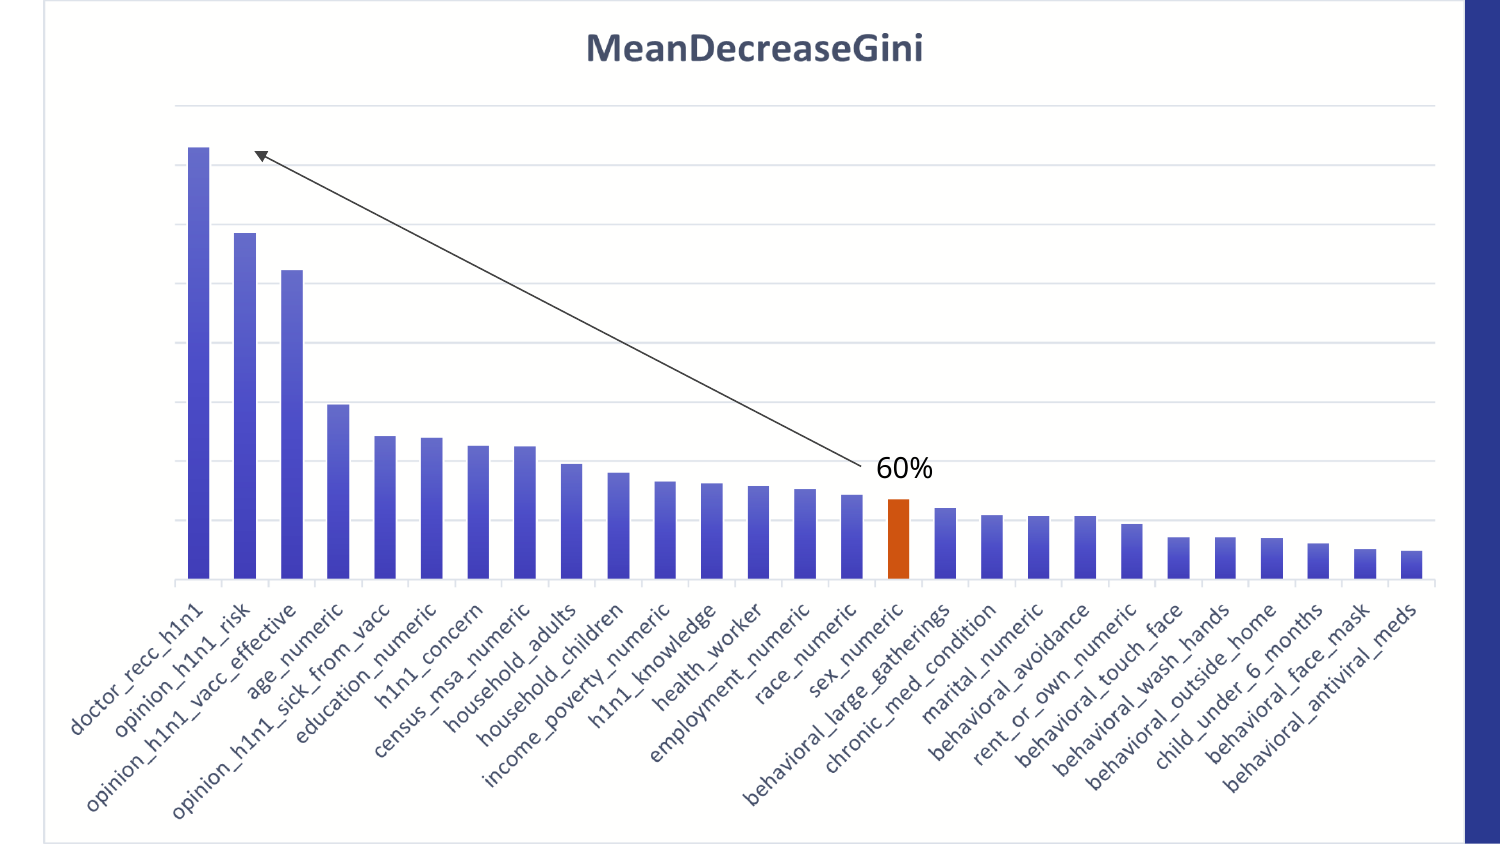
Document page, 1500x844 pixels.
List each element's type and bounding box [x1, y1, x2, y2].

picture [43, 0, 1465, 844]
text_box [253, 150, 862, 467]
